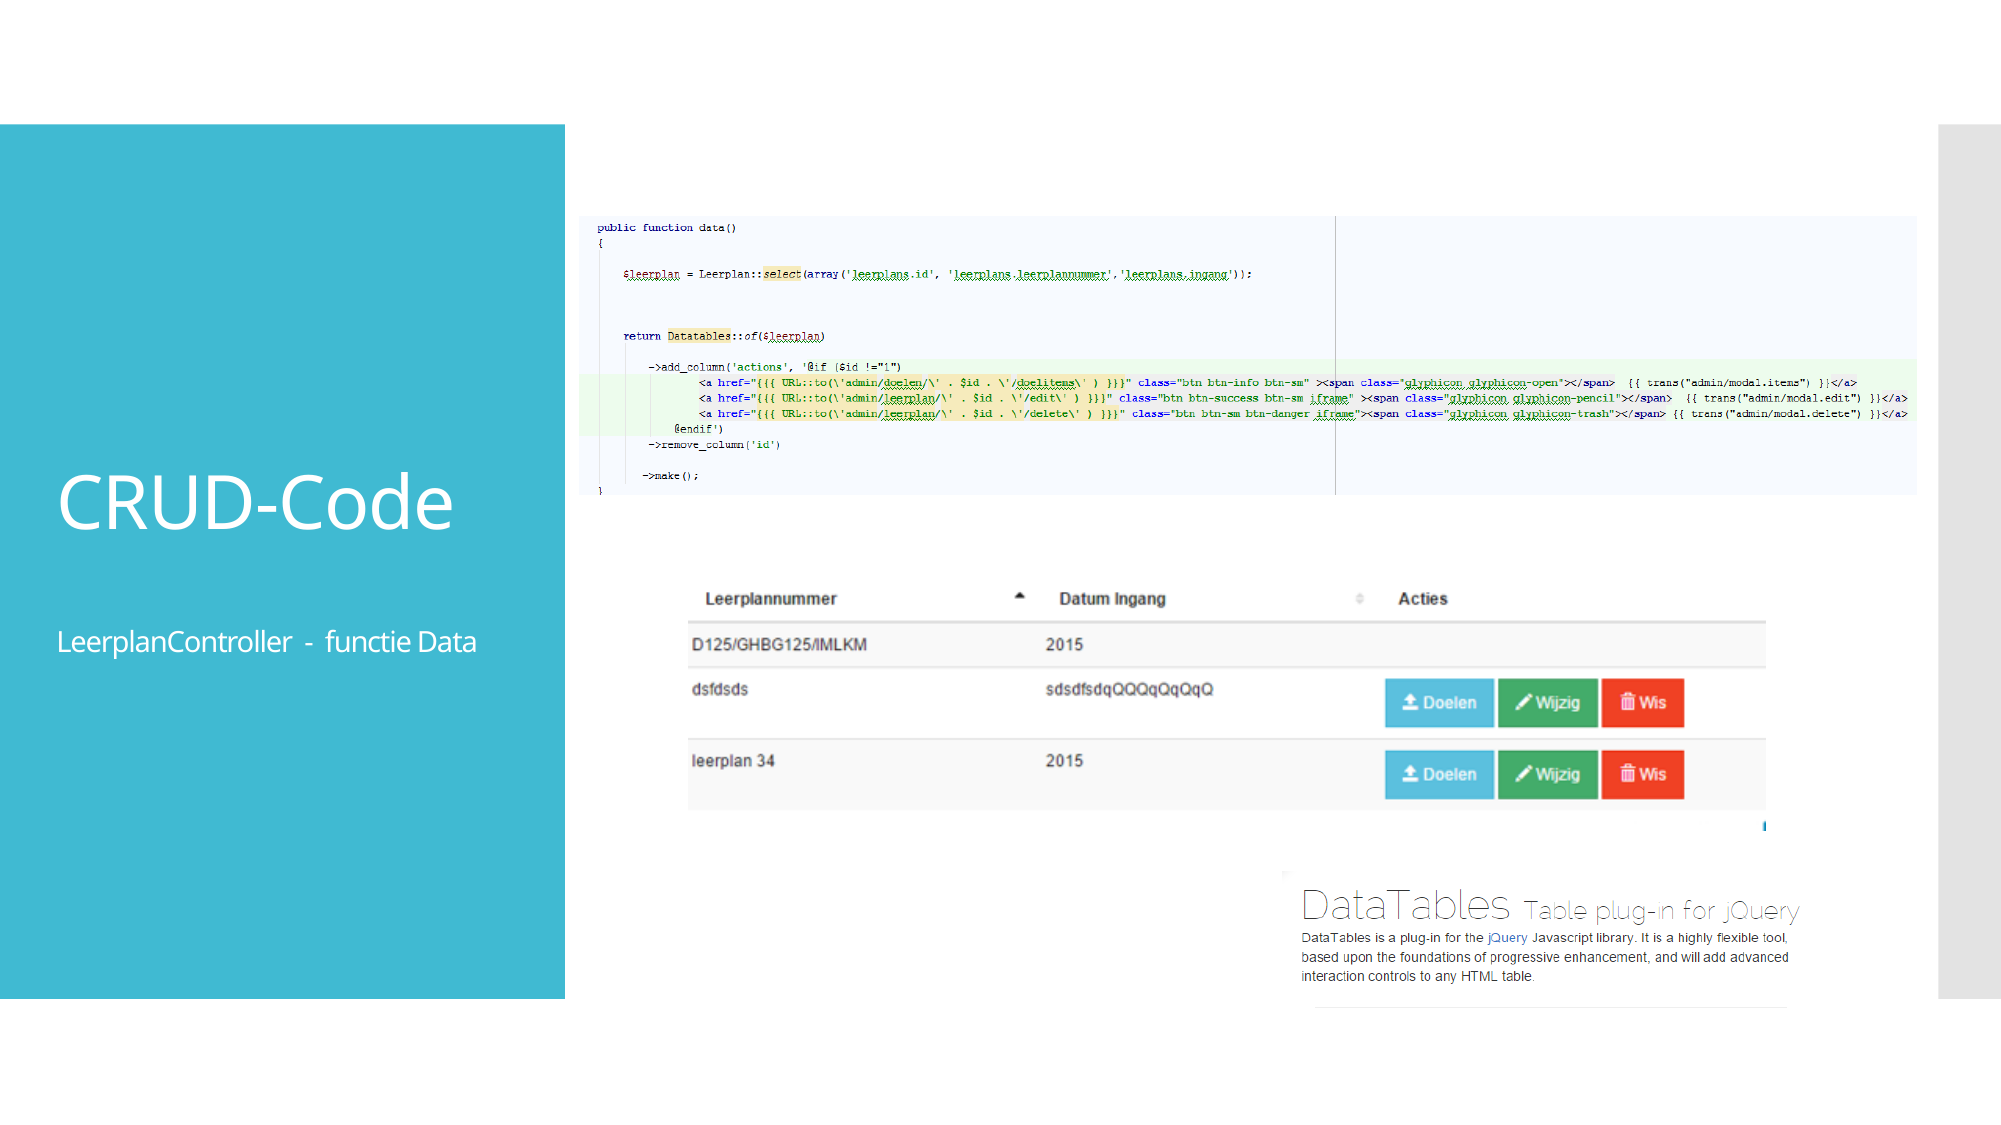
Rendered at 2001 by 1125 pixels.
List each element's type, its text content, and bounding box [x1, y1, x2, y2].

picture [688, 580, 1766, 831]
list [578, 216, 1917, 495]
picture [1282, 870, 1828, 1011]
title CRUD-Code LeerplanController - functie Data [41, 184, 525, 940]
